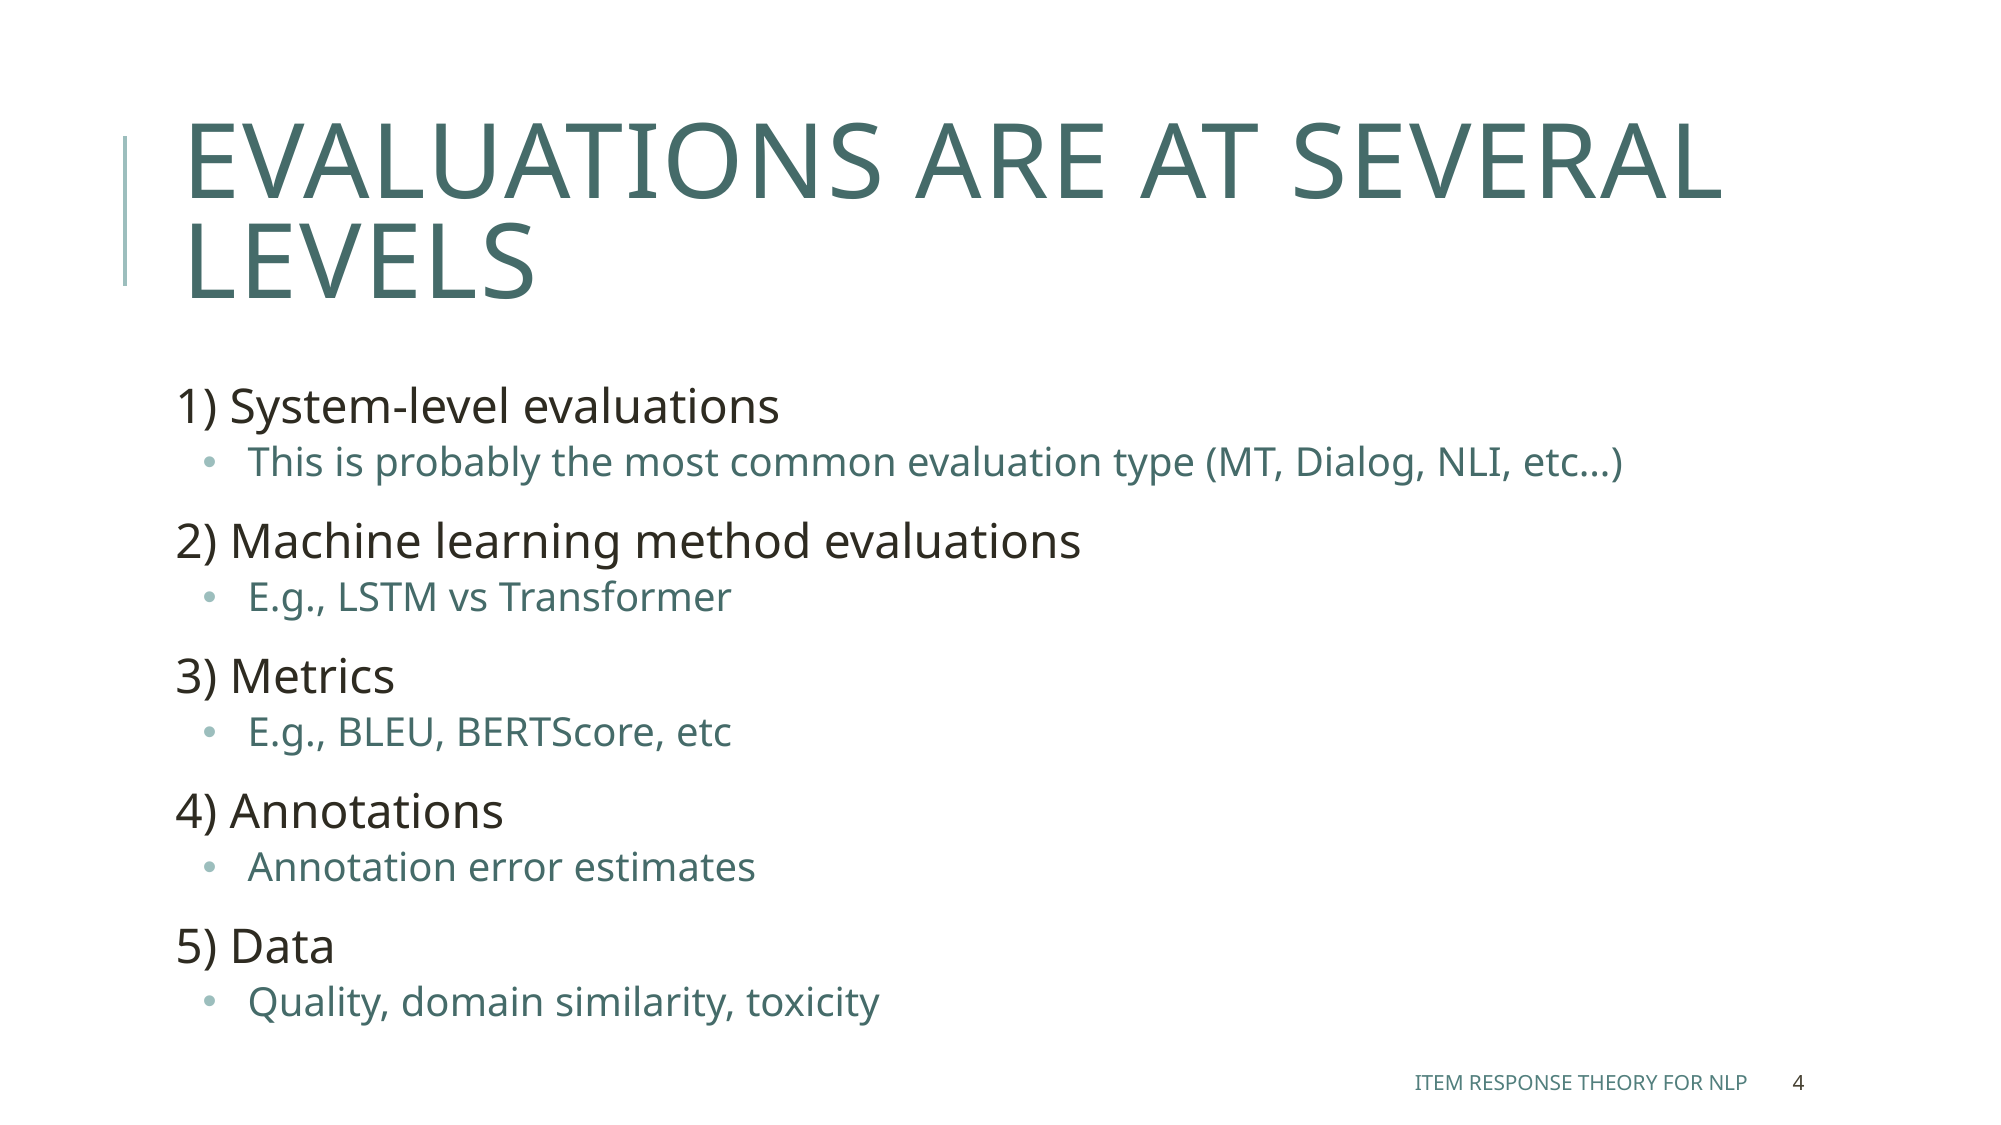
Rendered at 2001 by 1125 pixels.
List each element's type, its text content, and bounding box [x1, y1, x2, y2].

title Evaluations Are at Several Levels [168, 96, 1763, 342]
footer Item Response Theory for NLP [794, 1061, 1763, 1107]
slide_number 4 [1777, 1061, 1938, 1107]
list 1) System-level evaluations This is probably the most common evaluation type (MT, Dialog, NLI, etc…) 2) Machine learning method evaluations E.g., LSTM vs Transformer 3) Metrics E.g., BLEU, BERTScore, etc 4) Annotations Annotation error estimates 5) Data Quality, domain similarity, toxicity [168, 375, 1983, 1035]
